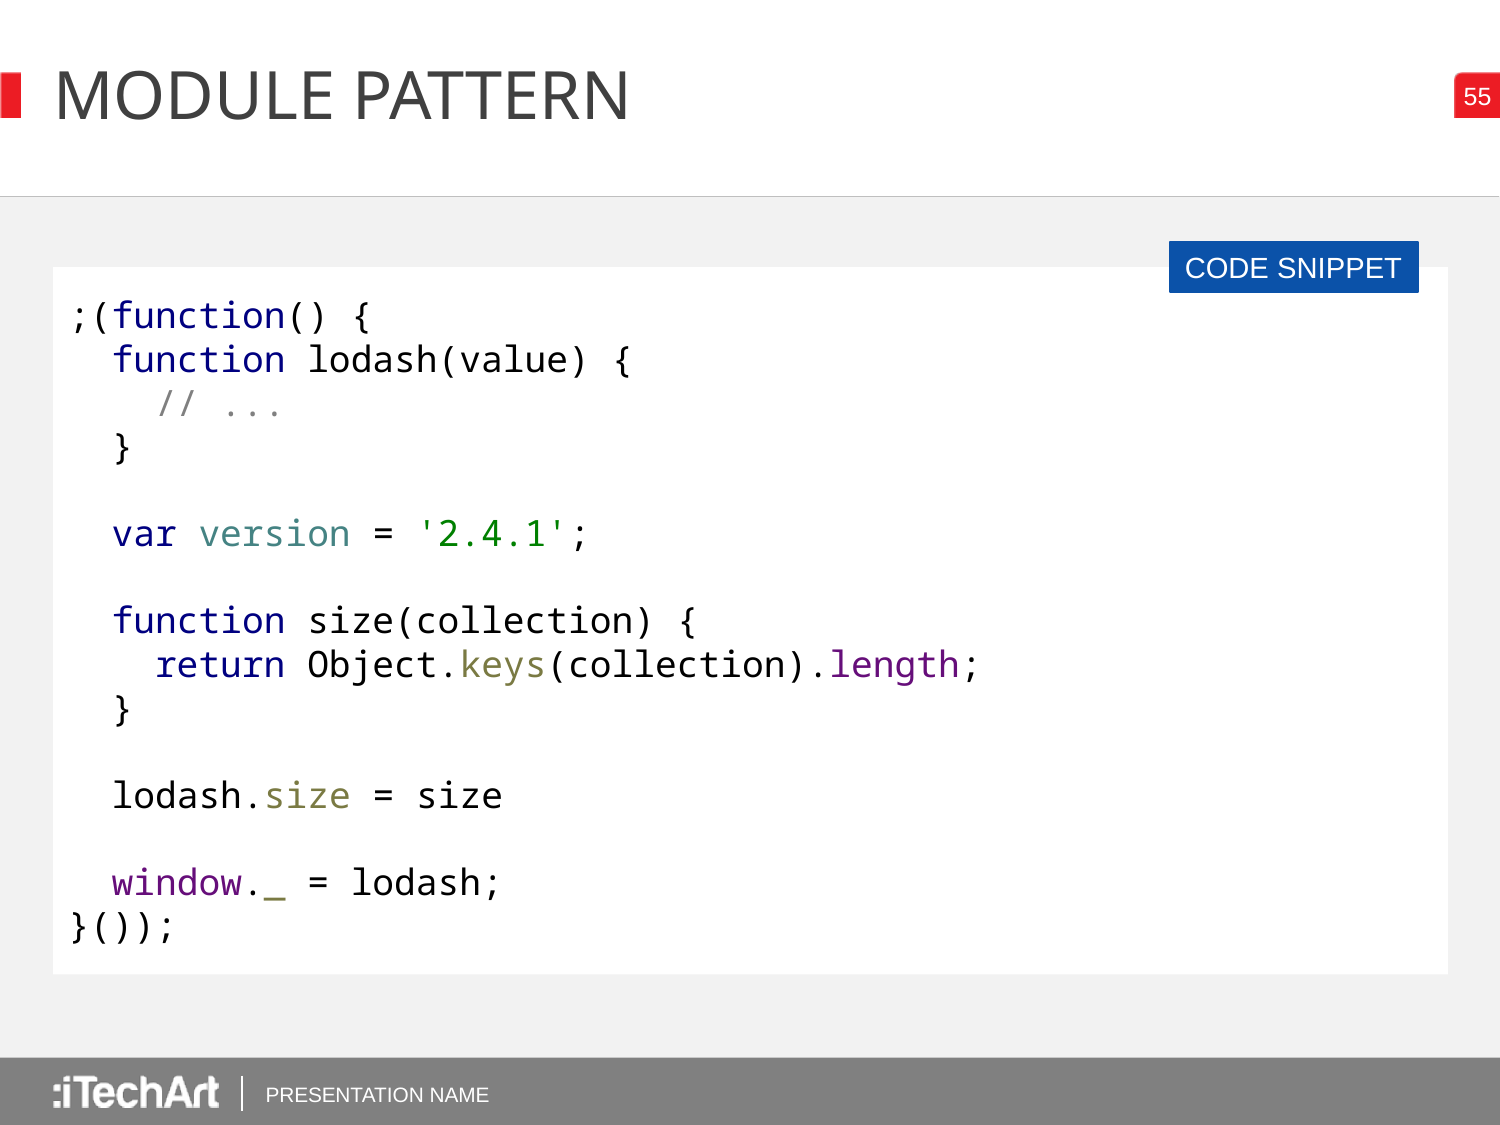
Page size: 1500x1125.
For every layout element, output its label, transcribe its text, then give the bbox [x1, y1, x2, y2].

picture [0, 72, 21, 118]
text_box CODE SNIPPET [1169, 241, 1418, 292]
text_box ;(function() { function lodash(value) { // ... } var version = '2.4.1'; function size(collection) { return Object.keys(collection).length; } lodash.size = size window._ = lodash; }()); [53, 267, 1448, 975]
picture [1454, 72, 1500, 118]
title MODULE PATTERN [53, 0, 1448, 197]
picture [53, 1075, 219, 1108]
footer PRESENTATION NAME [265, 1057, 772, 1125]
